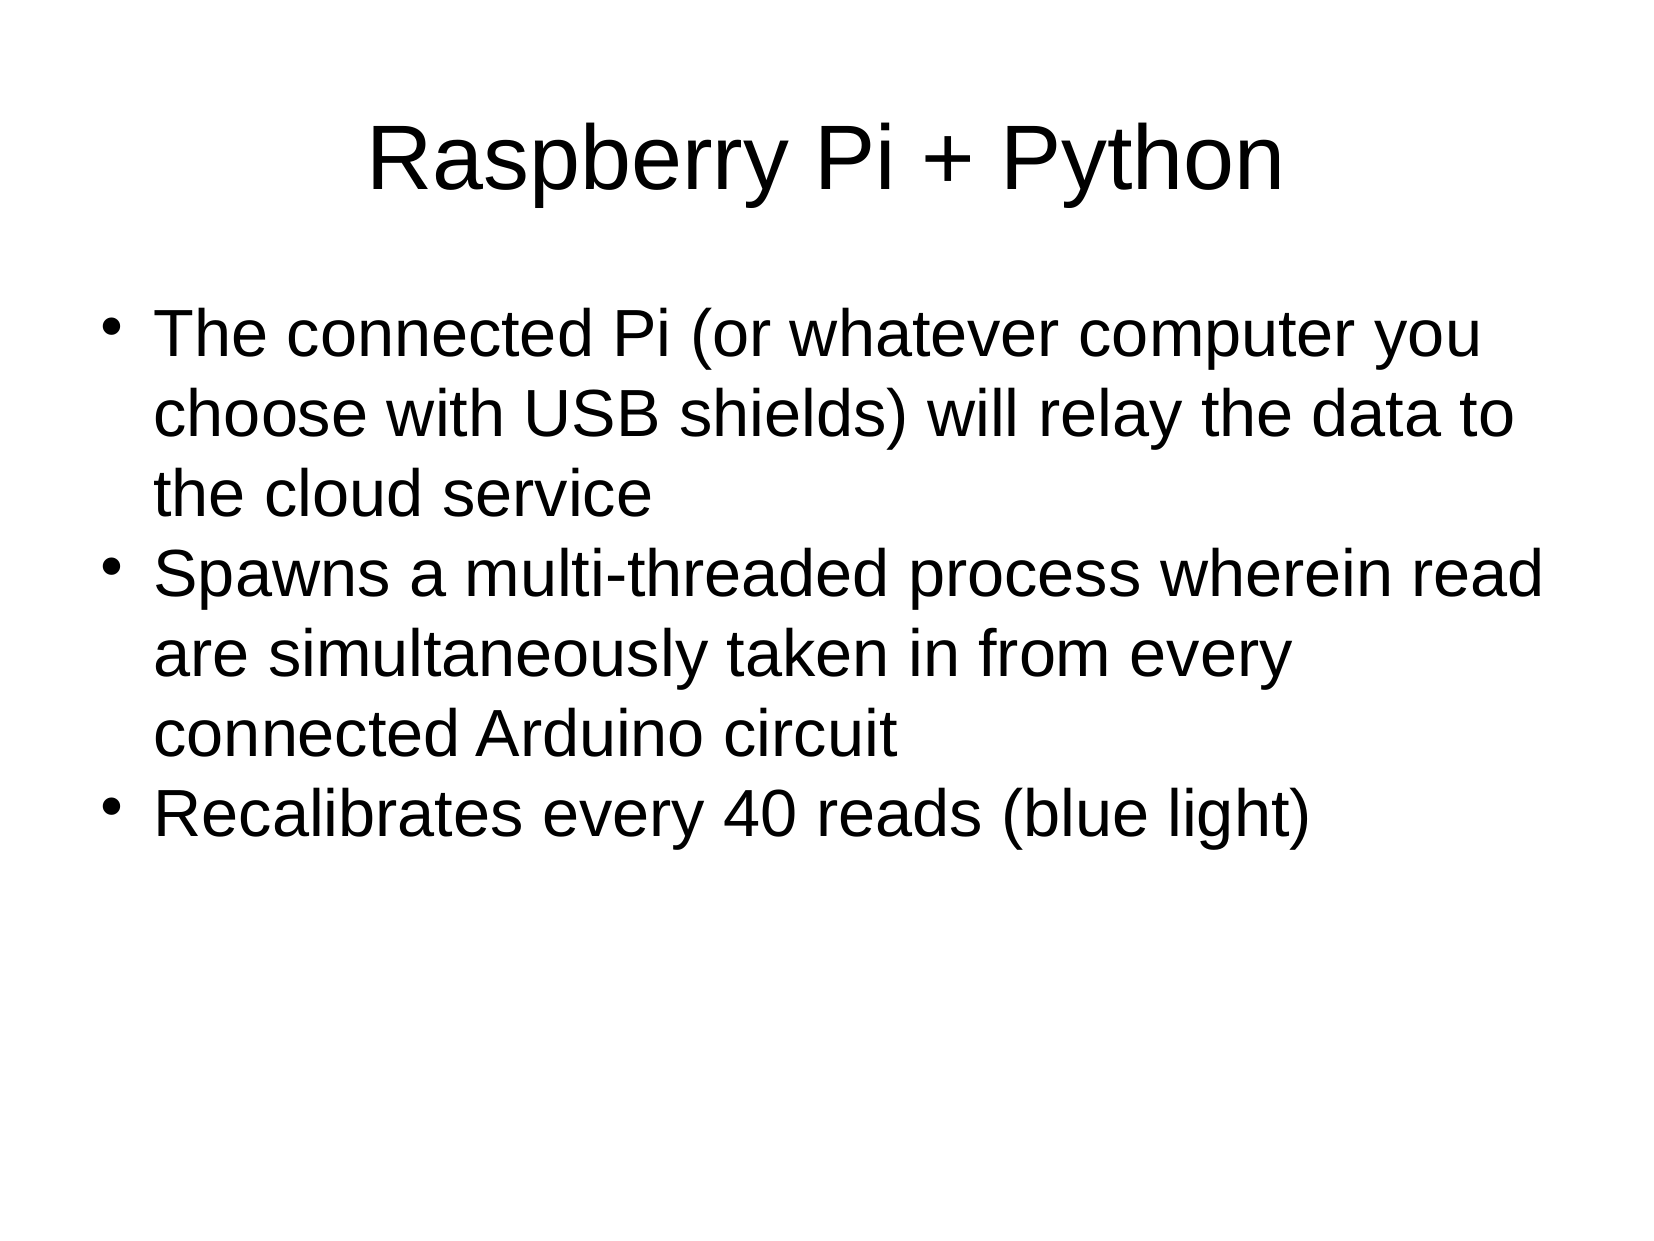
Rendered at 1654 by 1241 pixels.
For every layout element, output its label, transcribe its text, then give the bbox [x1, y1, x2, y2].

text_box Raspberry Pi + Python [82, 49, 1571, 257]
text_box The connected Pi (or whatever computer you choose with USB shields) will relay the data to the cloud service Spawns a multi-threaded process wherein read are simultaneously taken in from every connected Arduino circuit Recalibrates every 40 reads (blue light) [82, 290, 1571, 1010]
